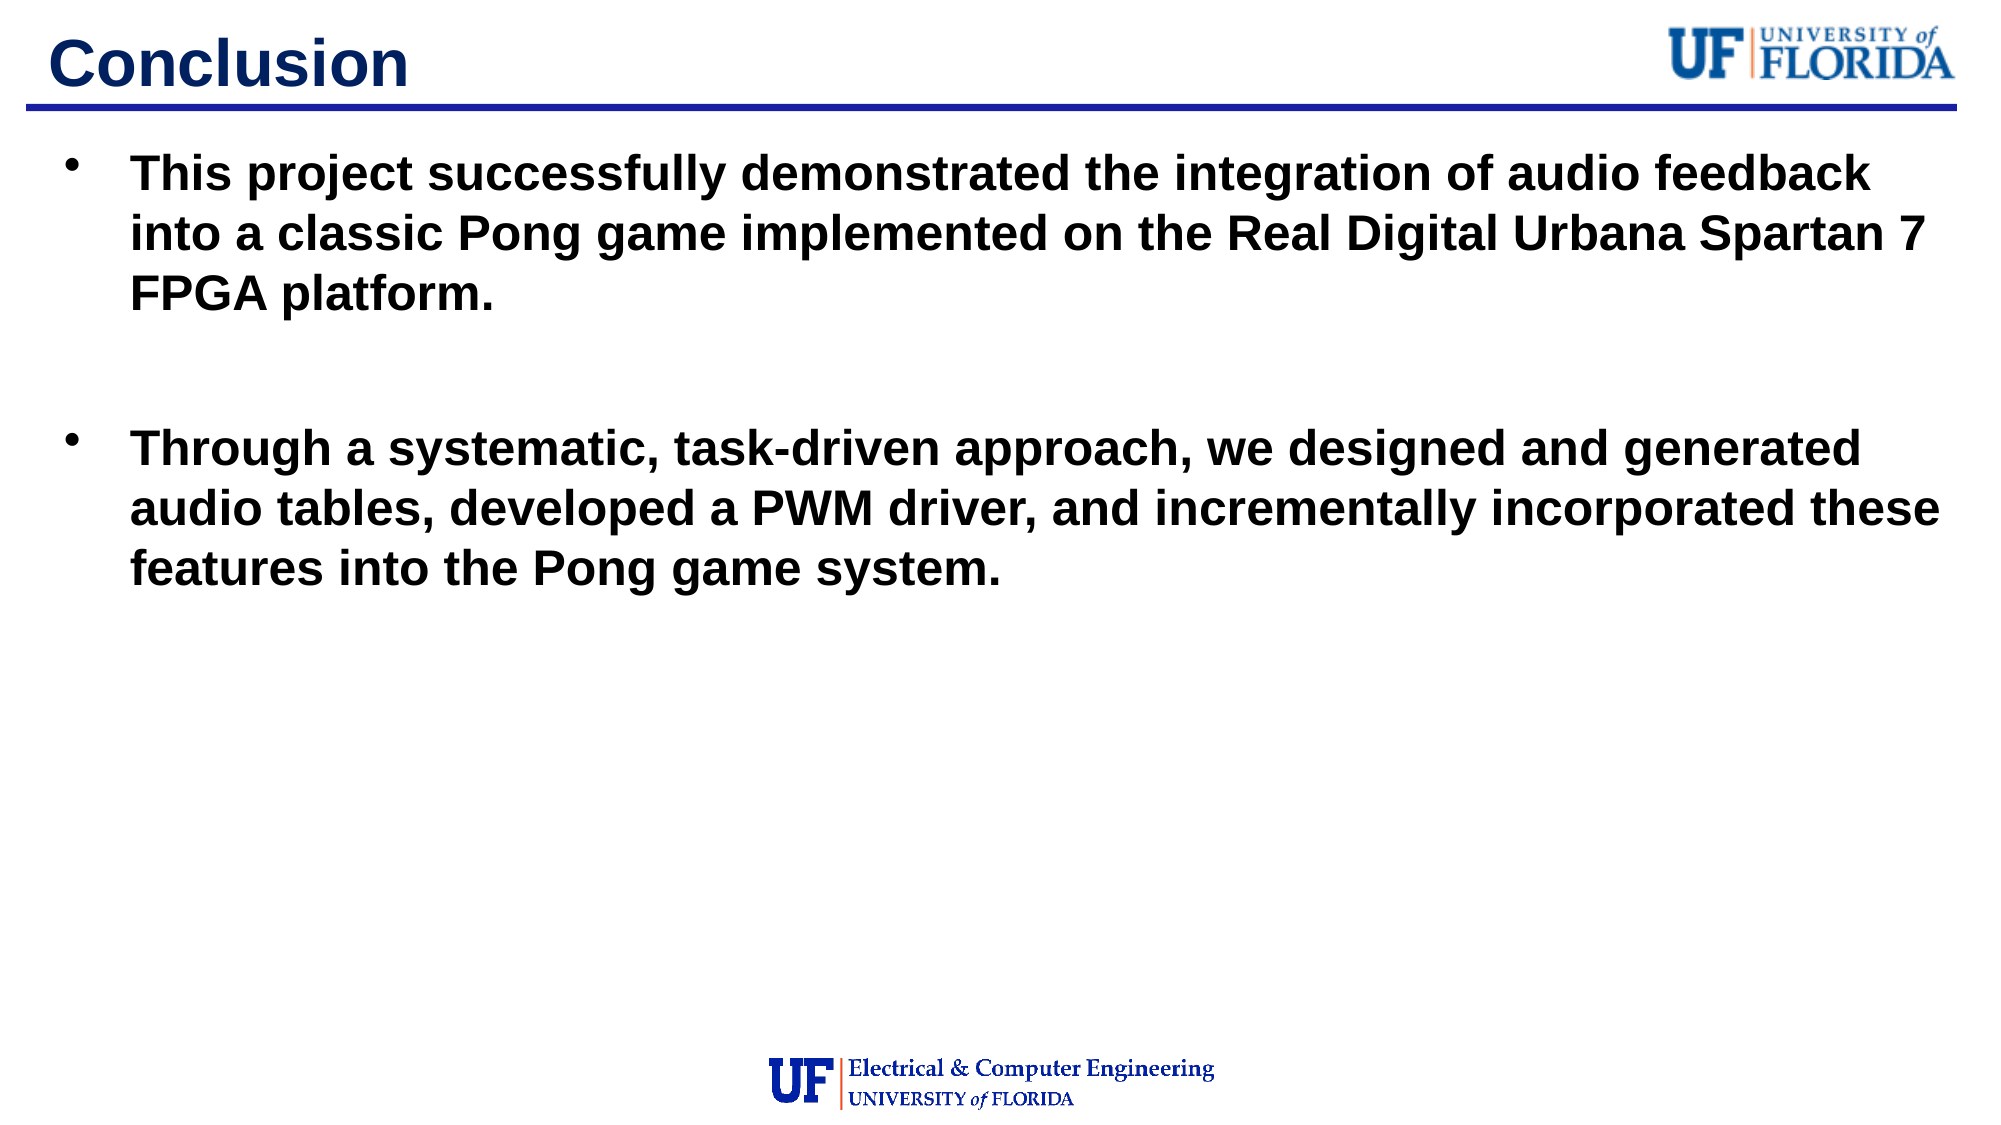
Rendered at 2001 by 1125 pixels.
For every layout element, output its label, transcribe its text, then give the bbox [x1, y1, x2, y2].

list This project successfully demonstrated the integration of audio feedback into a classic Pong game implemented on the Real Digital Urbana Spartan 7 FPGA platform. Through a systematic, task-driven approach, we designed and generated audio tables, developed a PWM driver, and incrementally incorporated these features into the Pong game system. [26, 139, 1970, 1054]
picture [769, 1058, 1214, 1110]
title Conclusion [26, 0, 1662, 118]
picture [1667, 24, 1957, 80]
